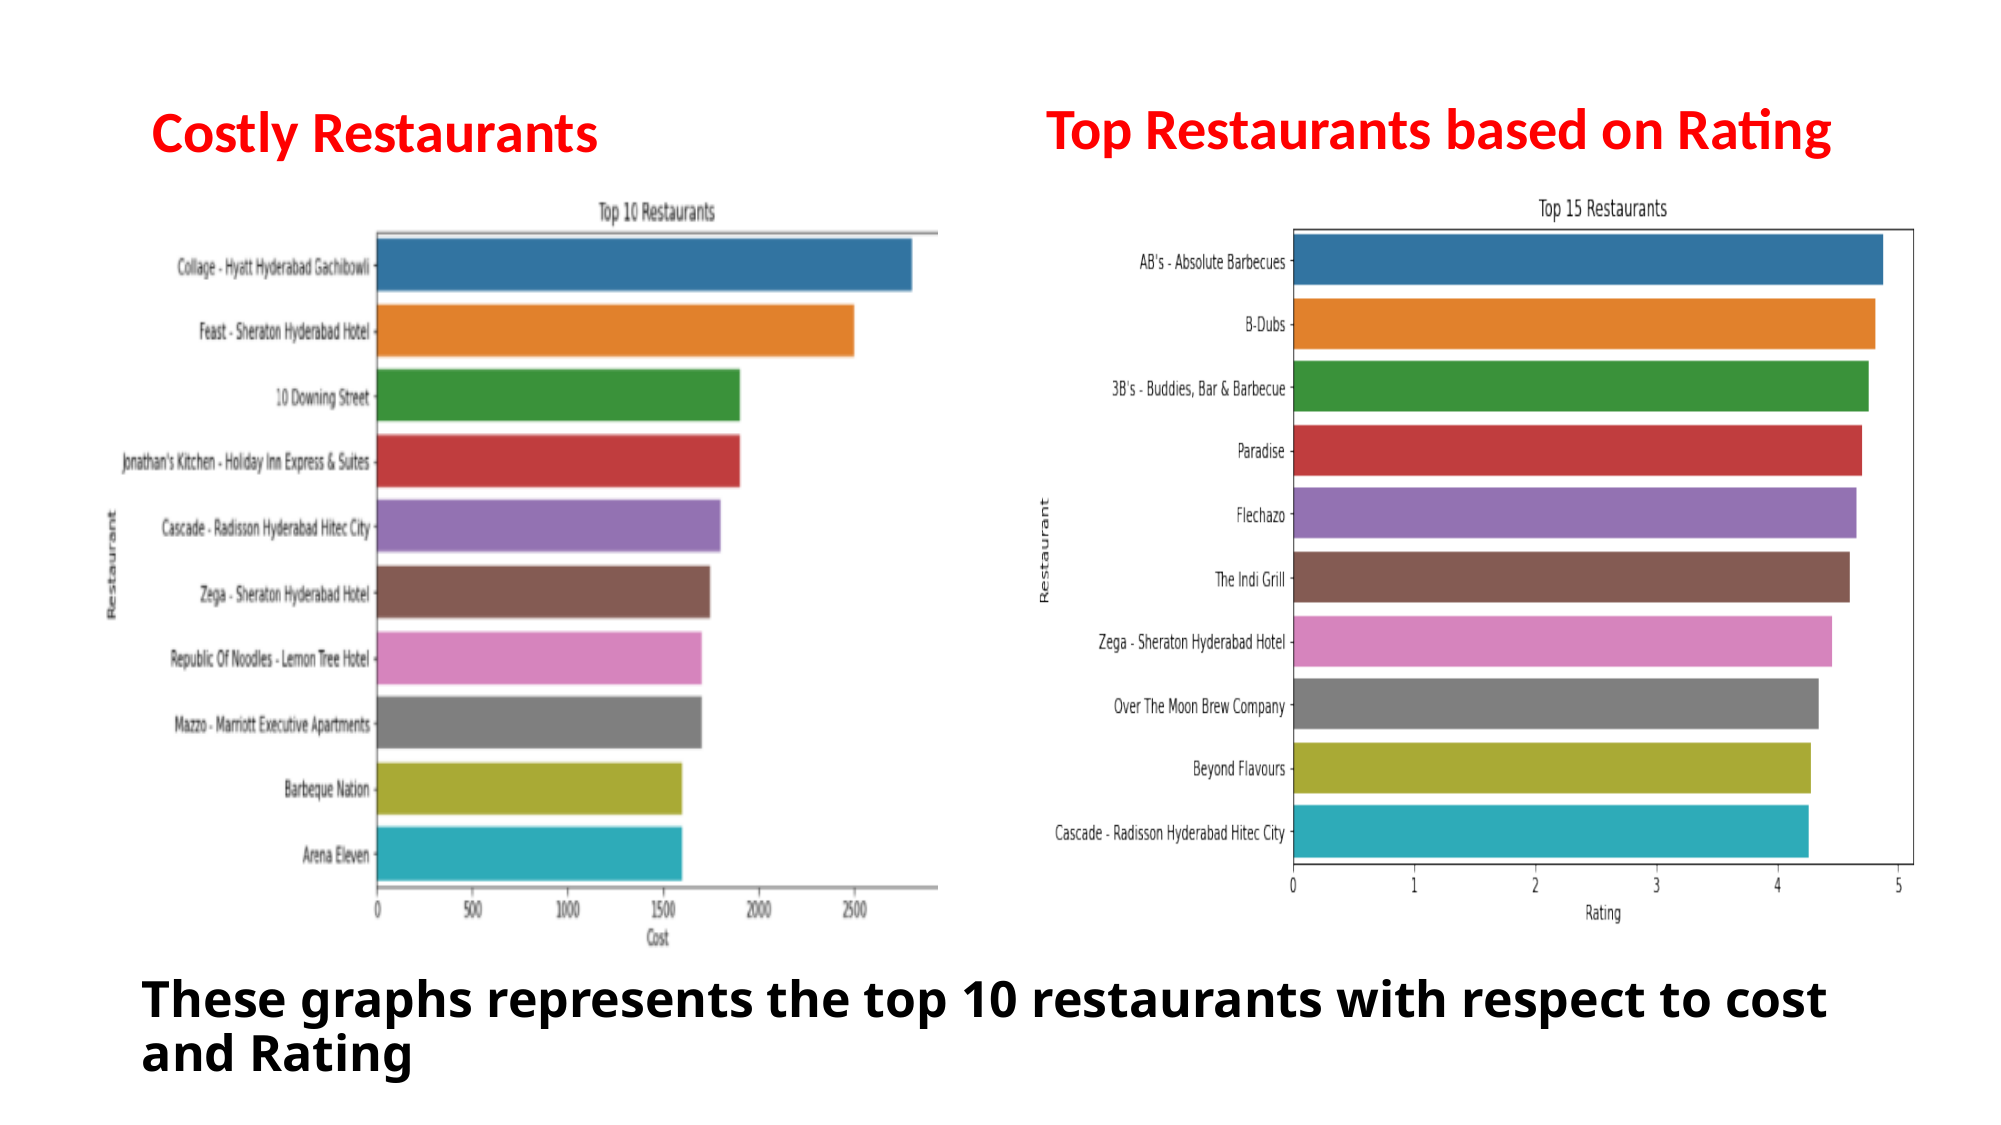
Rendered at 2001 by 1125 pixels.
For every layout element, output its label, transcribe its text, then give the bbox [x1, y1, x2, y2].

picture [105, 190, 938, 961]
list Top Restaurants based on Rating [1031, 91, 1882, 184]
list Costly Restaurants [137, 94, 988, 1028]
list Top Restaurants based on Rating [1031, 938, 1882, 1033]
picture [1031, 184, 1921, 938]
title These graphs represents the top 10 restaurants with respect to cost and Rating [126, 953, 1925, 1104]
